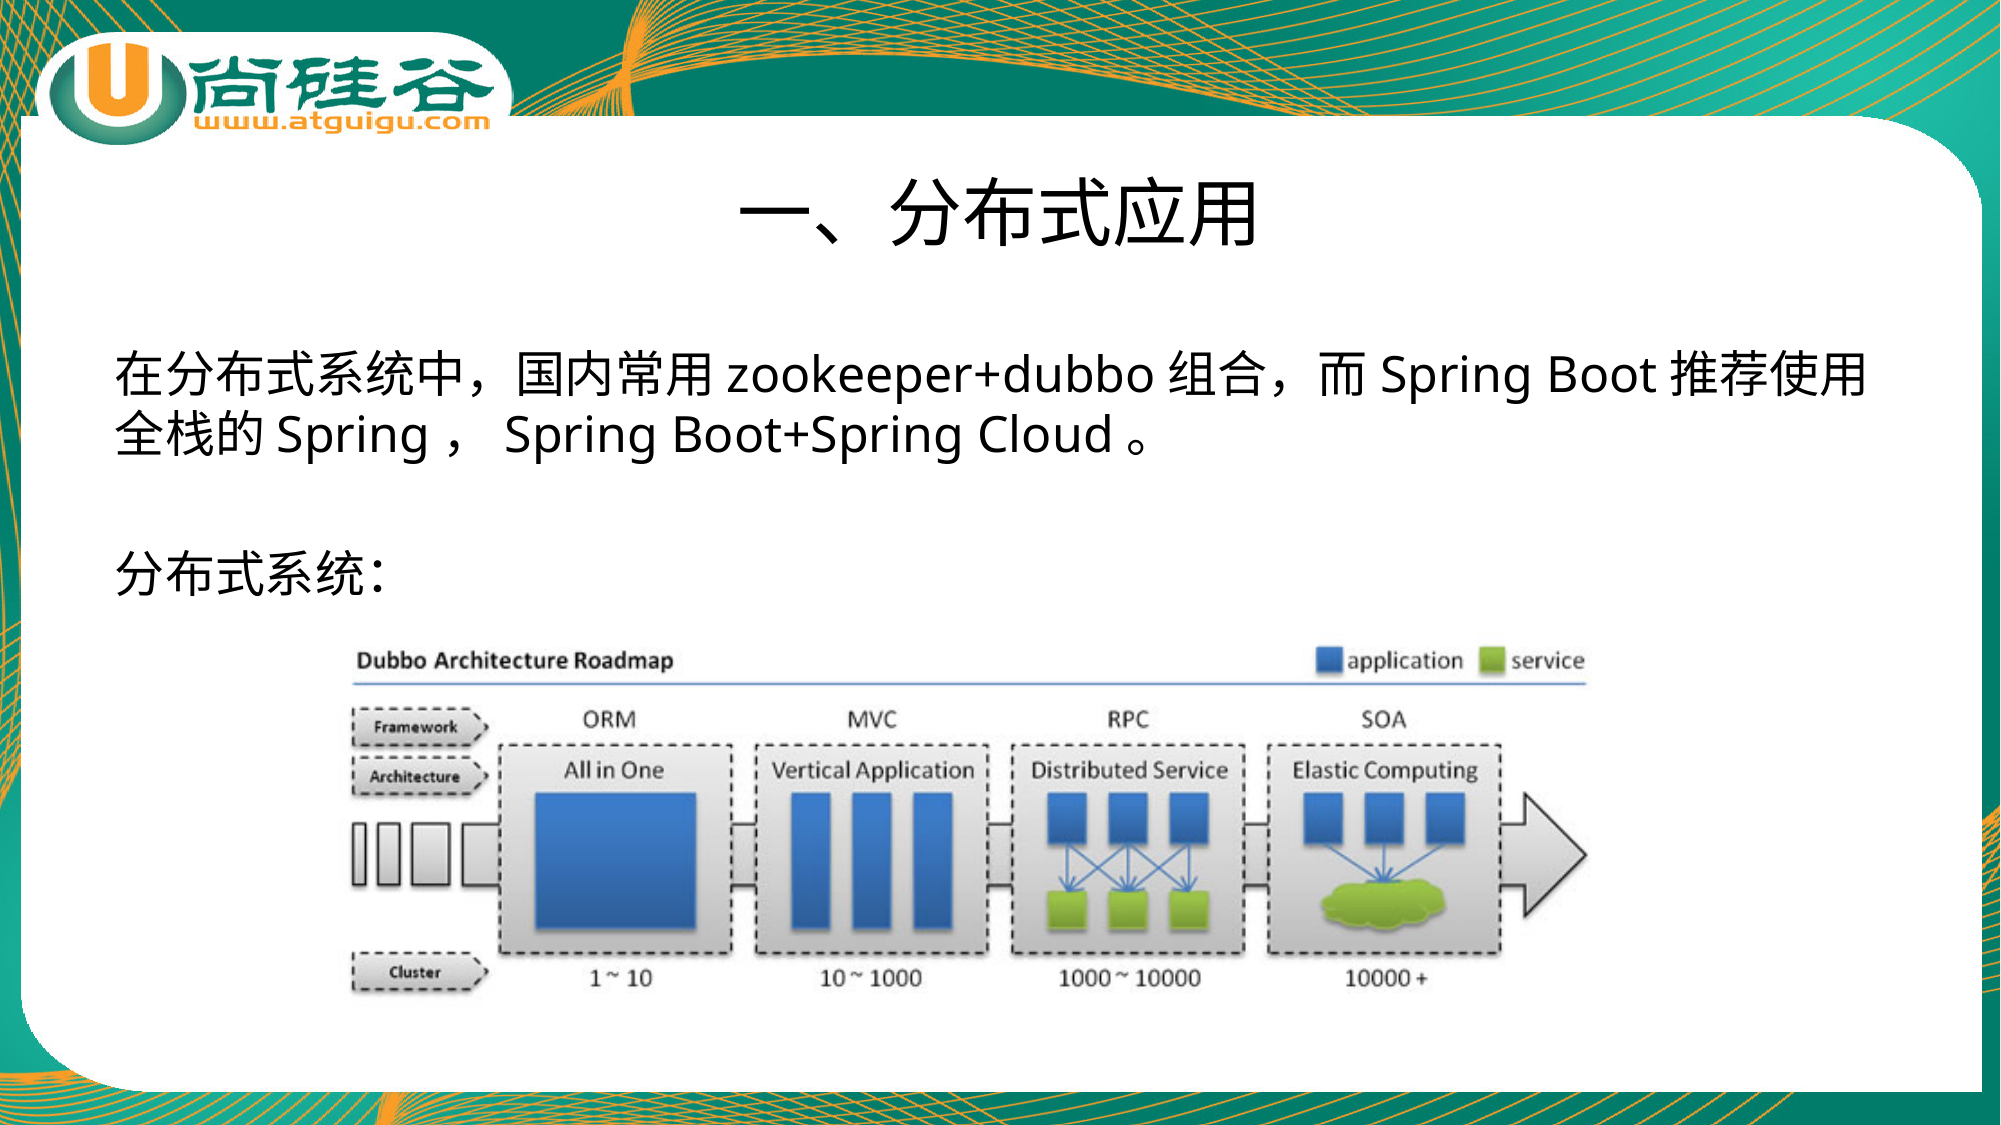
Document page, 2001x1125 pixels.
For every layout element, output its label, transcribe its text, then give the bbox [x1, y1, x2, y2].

title 一、分布式应用 [99, 117, 1900, 305]
picture [0, 0, 2001, 1125]
list 在分布式系统中，国内常用zookeeper+dubbo组合，而Spring Boot推荐使用全栈的Spring，Spring Boot+Spring Cloud。 分布式系统： [99, 334, 1900, 1077]
